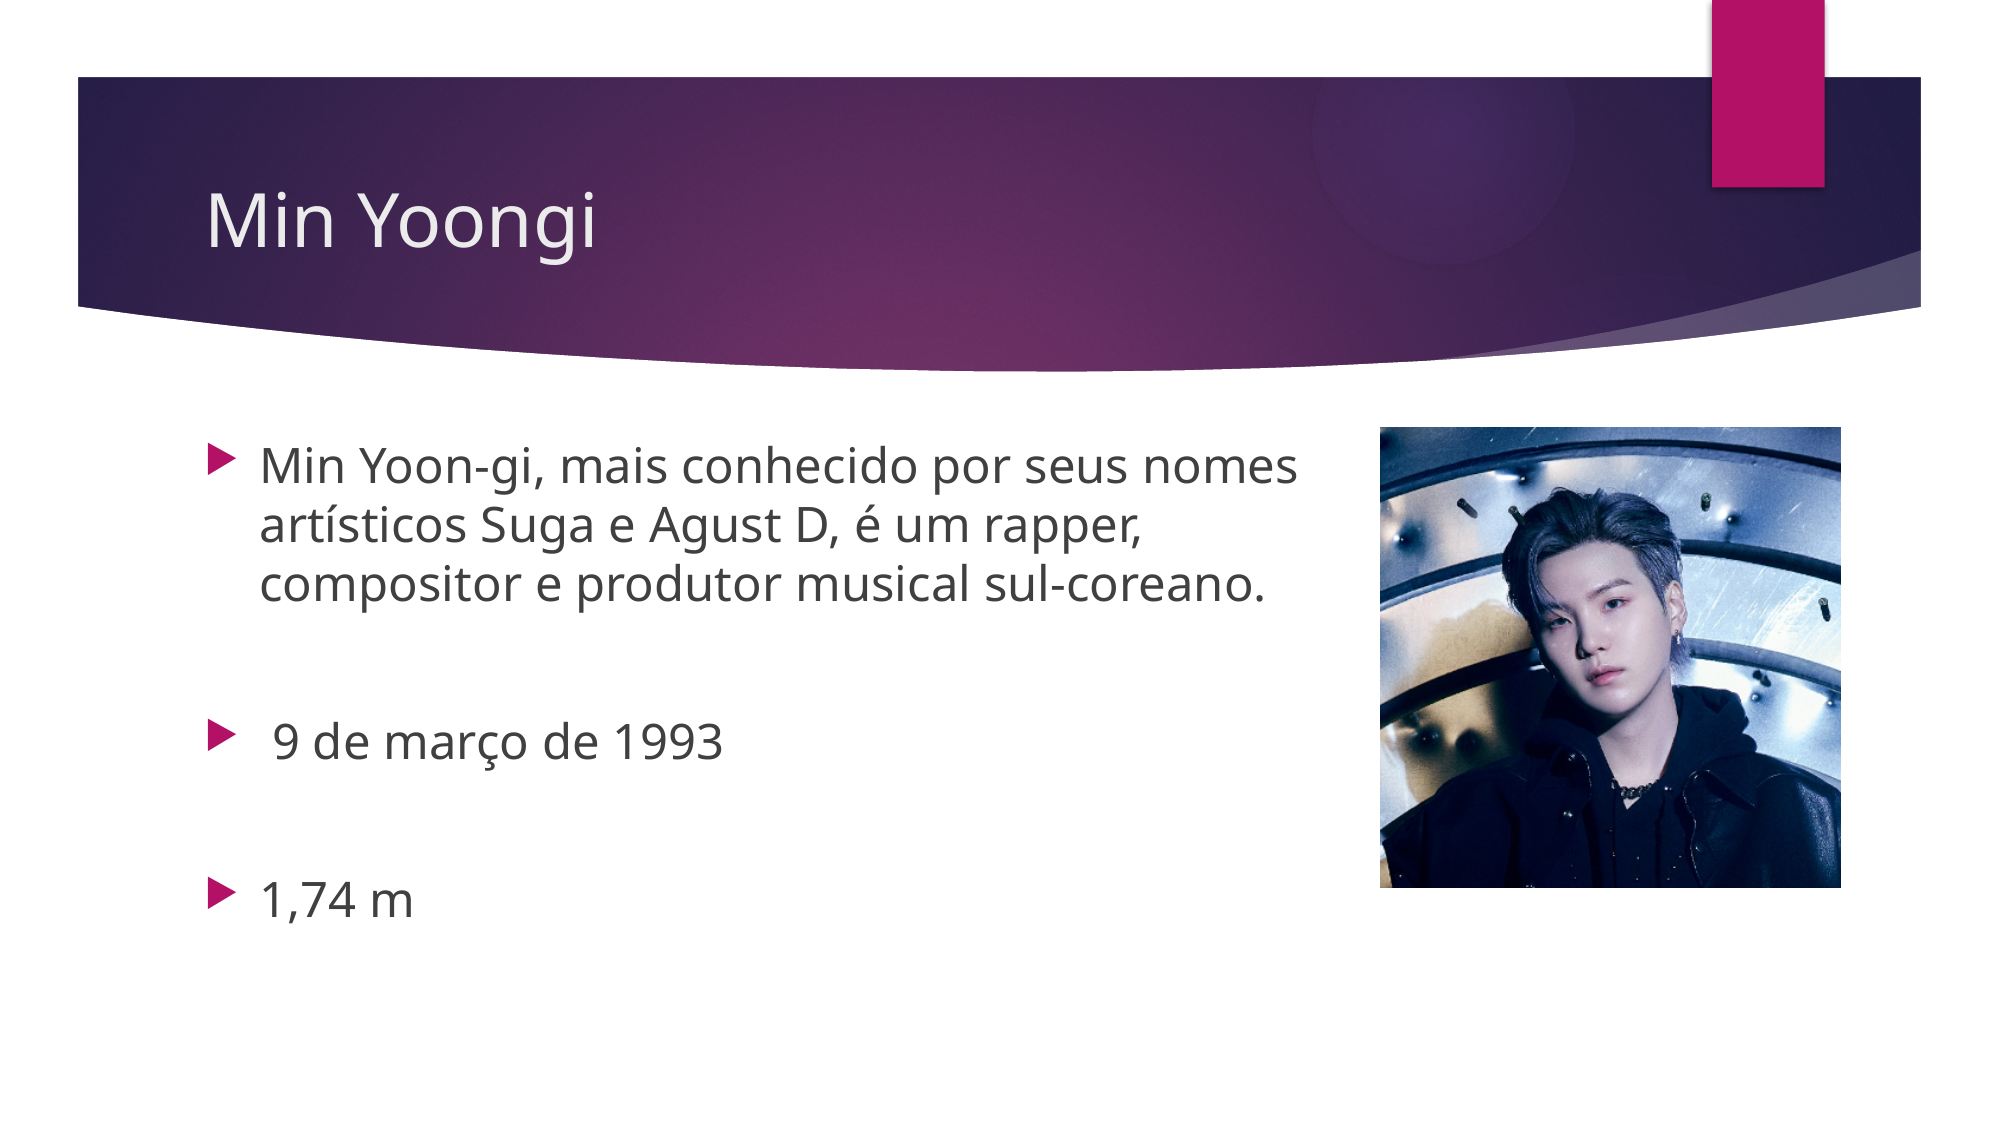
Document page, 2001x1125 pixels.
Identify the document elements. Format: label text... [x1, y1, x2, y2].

title Min Yoongi [189, 159, 1627, 276]
list Min Yoon-gi, mais conhecido por seus nomes artísticos Suga e Agust D, é um rapper, compositor e produtor musical sul-coreano. 9 de março de 1993 1,74 m [189, 427, 1318, 988]
picture [1380, 426, 1841, 888]
